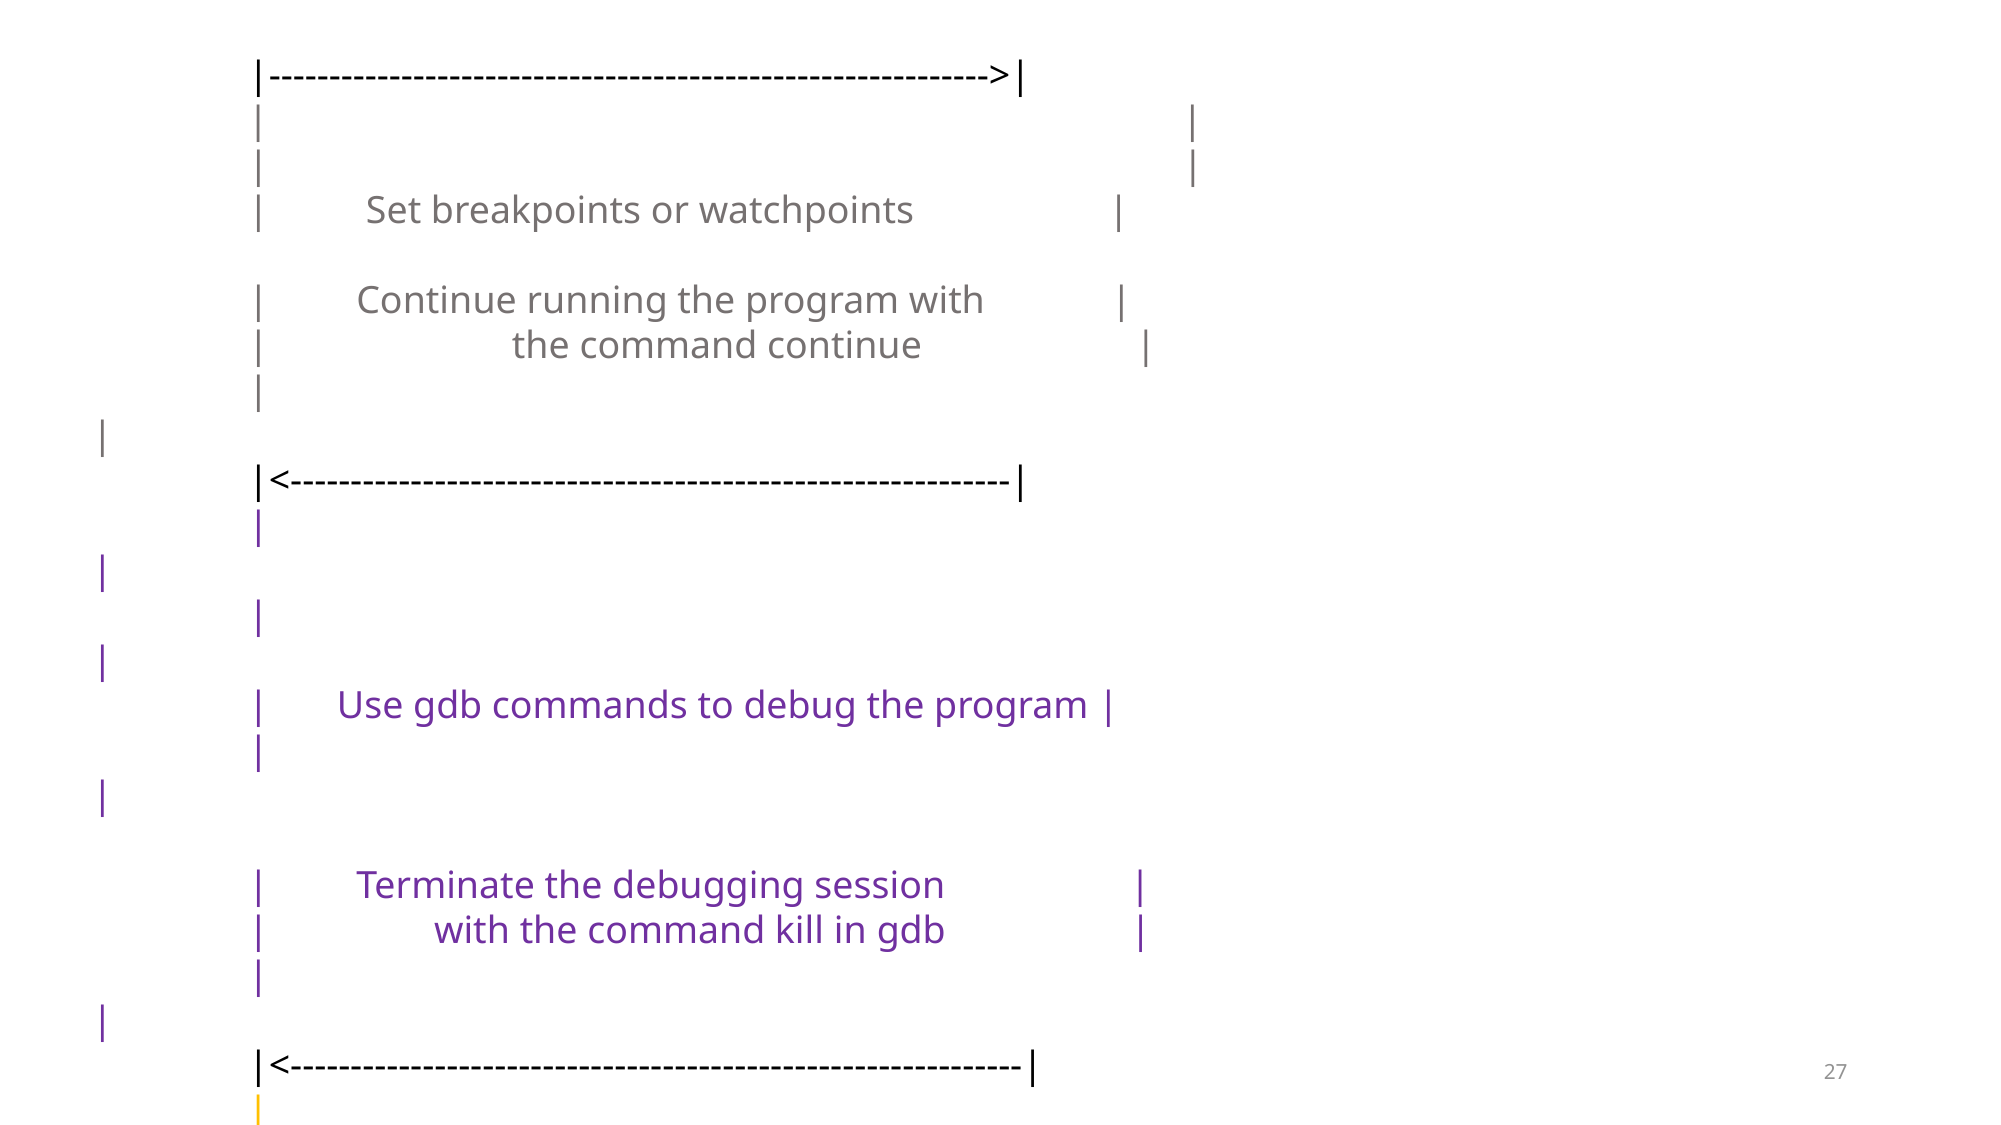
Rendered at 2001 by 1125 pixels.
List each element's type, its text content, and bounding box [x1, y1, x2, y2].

slide_number 27 [1412, 1042, 1863, 1103]
text_box |------------------------------------------------------------>|​ | |​ | |​ | Set breakpoints or watchpoints |​ ​ | Continue running the program with |​ | the command continue |​ | |​ |<------------------------------------------------------------| | |​ | |​ | Use gdb commands to debug the program |​ | |​ | Terminate the debugging session |​ | with the command kill in gdb | ​ | |​ |<-------------------------------------------------------------| | |​ | |​ | Quit gdb with the command quit |​ [77, 44, 1225, 1125]
